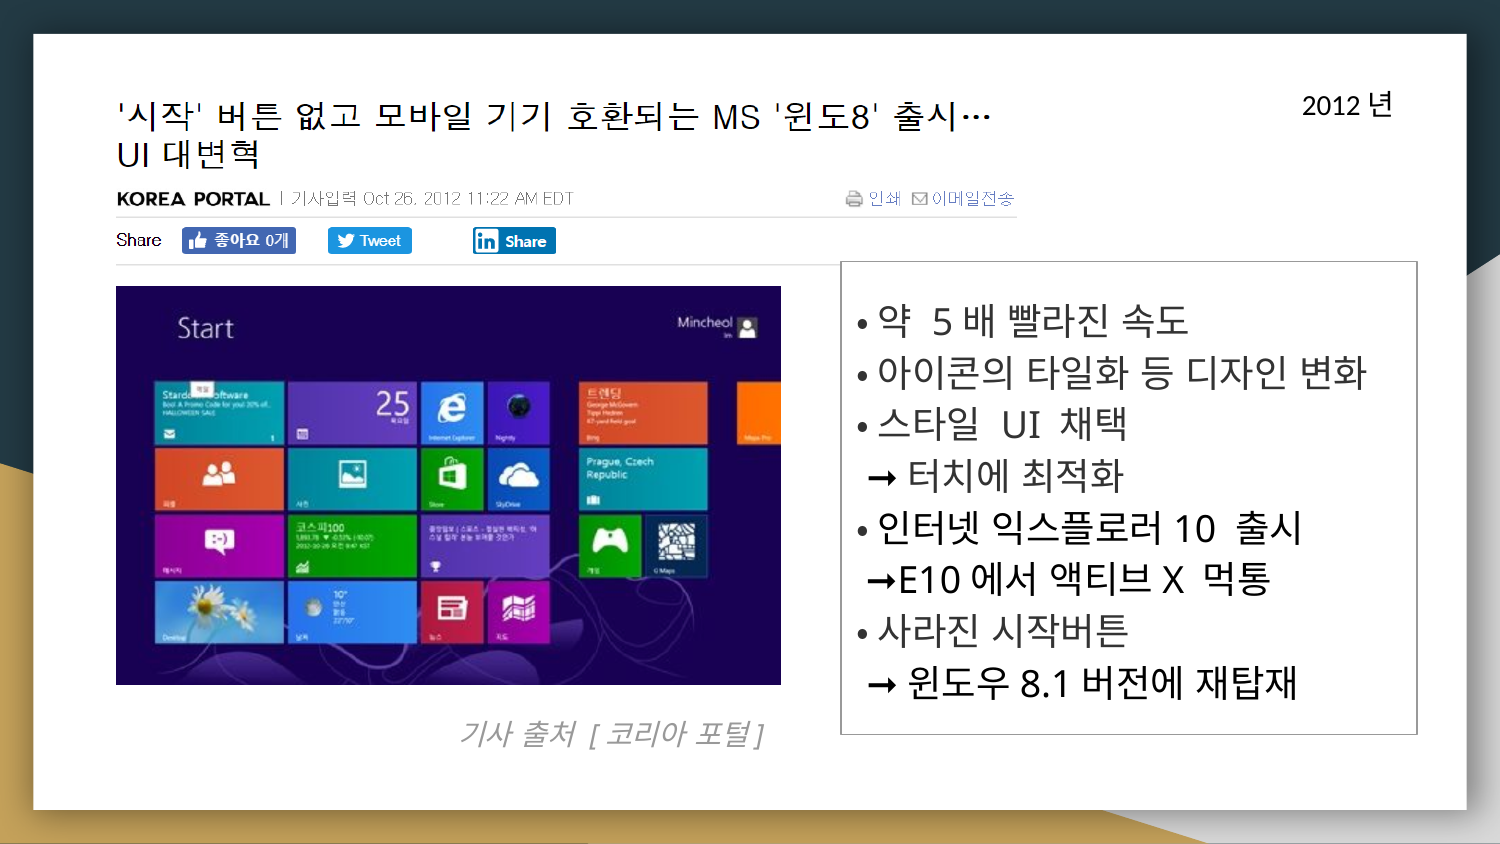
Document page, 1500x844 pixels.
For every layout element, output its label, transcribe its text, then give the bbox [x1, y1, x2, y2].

text_box 2012년 [1286, 71, 1418, 149]
text_box 기사 출처 [코리아 포털] [443, 710, 789, 762]
text_box •약 5배 빨라진 속도 •아이콘의 타일화 등 디자인 변화 •스타일 UI 채택 ➞터치에 최적화 •인터넷 익스플로러10 출시 ➞E10에서 액티브X 먹통 •사라진 시작버튼 ➞윈도우8.1버전에 재탑재 [841, 261, 1418, 735]
picture [102, 70, 1032, 702]
